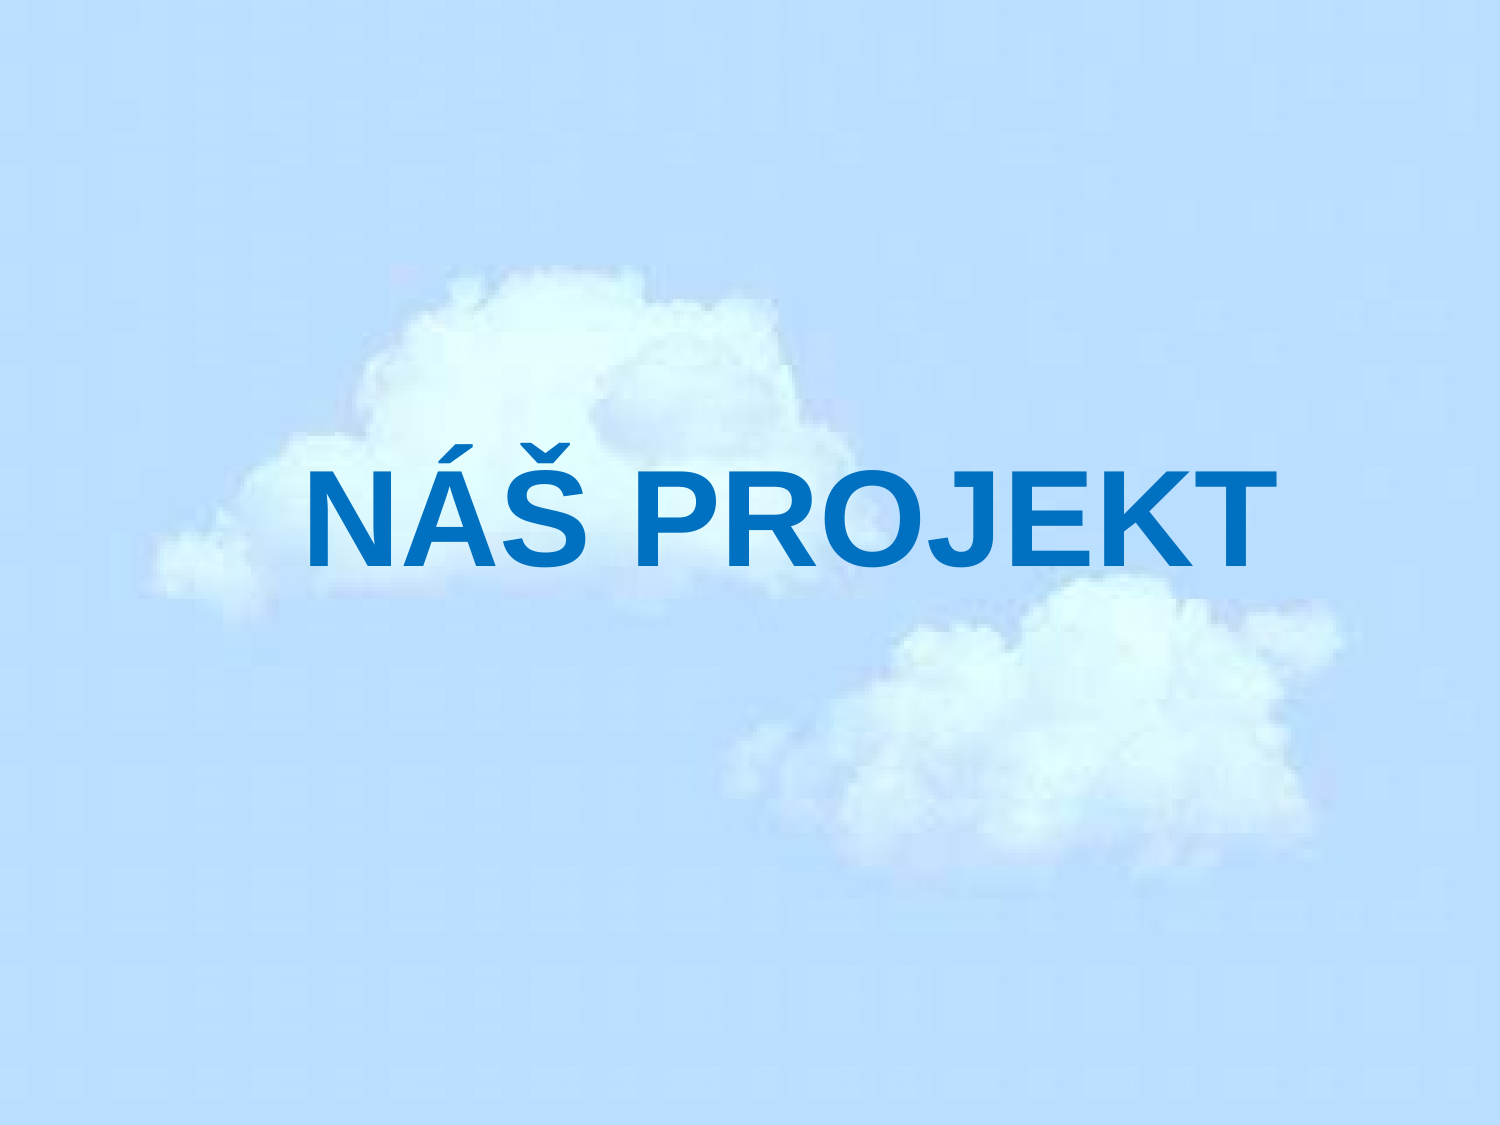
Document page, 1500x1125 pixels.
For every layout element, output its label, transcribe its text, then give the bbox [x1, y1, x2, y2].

picture [0, 0, 1500, 1125]
text_box NÁŠ PROJEKT [285, 421, 1295, 602]
